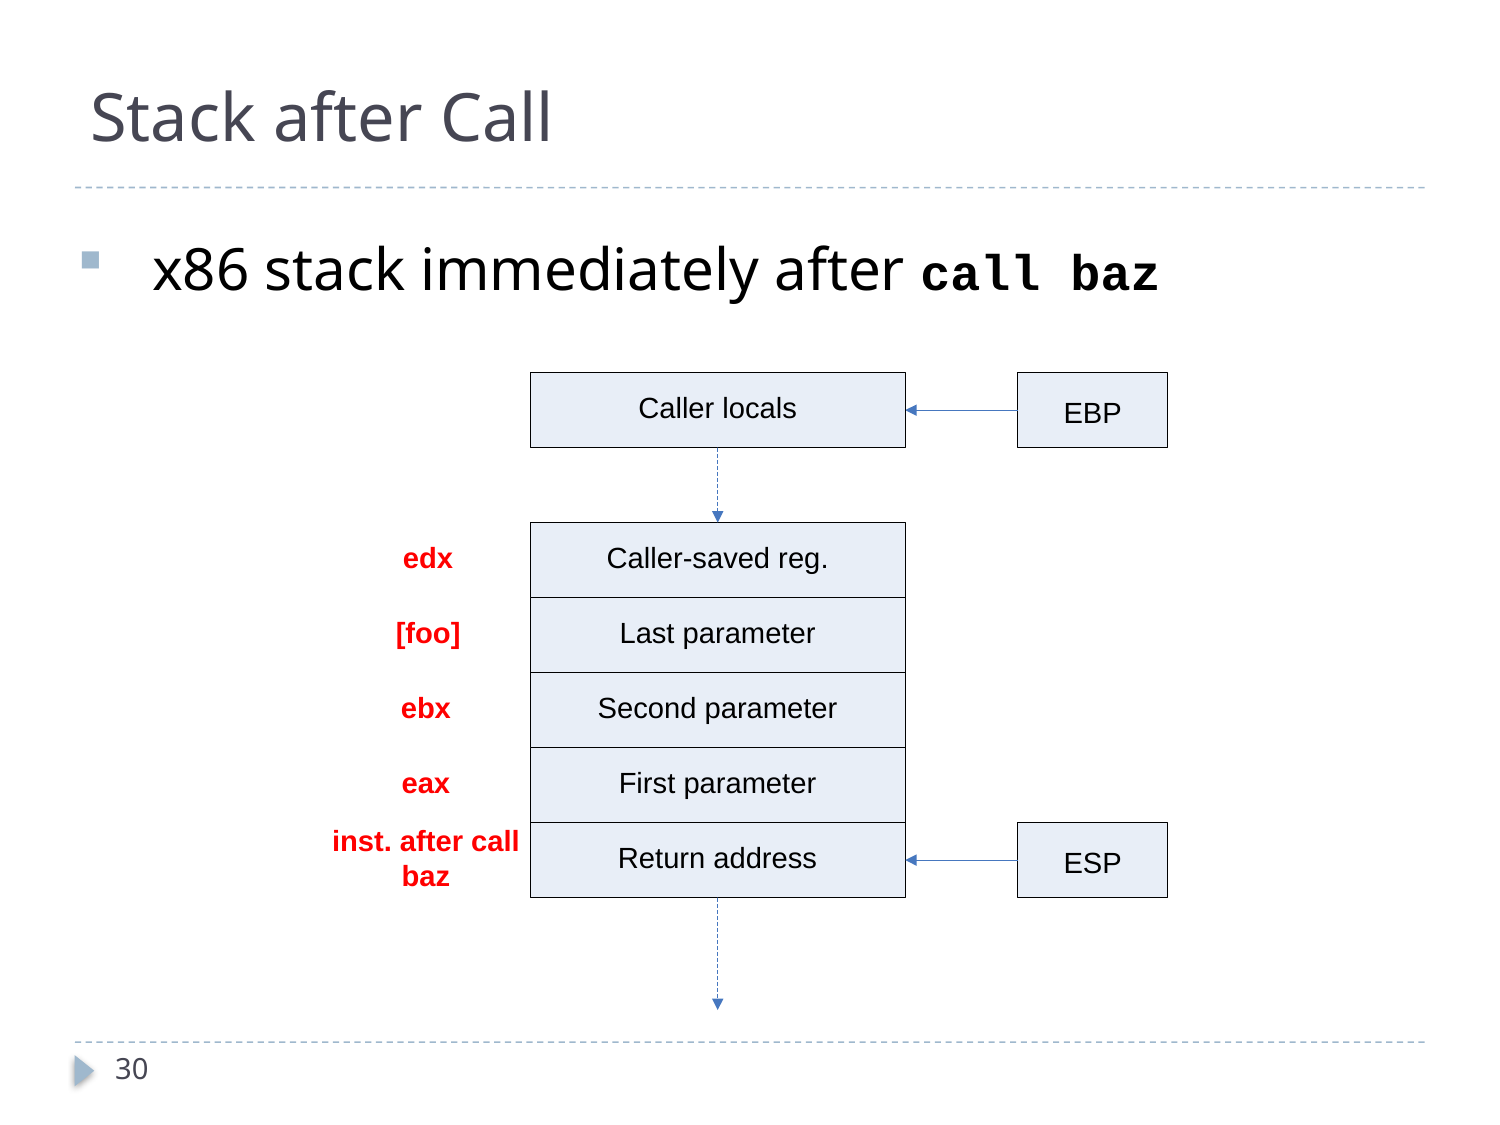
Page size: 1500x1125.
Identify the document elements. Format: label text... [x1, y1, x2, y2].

slide_number 30 [100, 1042, 426, 1103]
text_box x86 stack immediately after call baz [62, 224, 1353, 310]
title Stack after Call [75, 0, 1425, 163]
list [329, 369, 1171, 1013]
